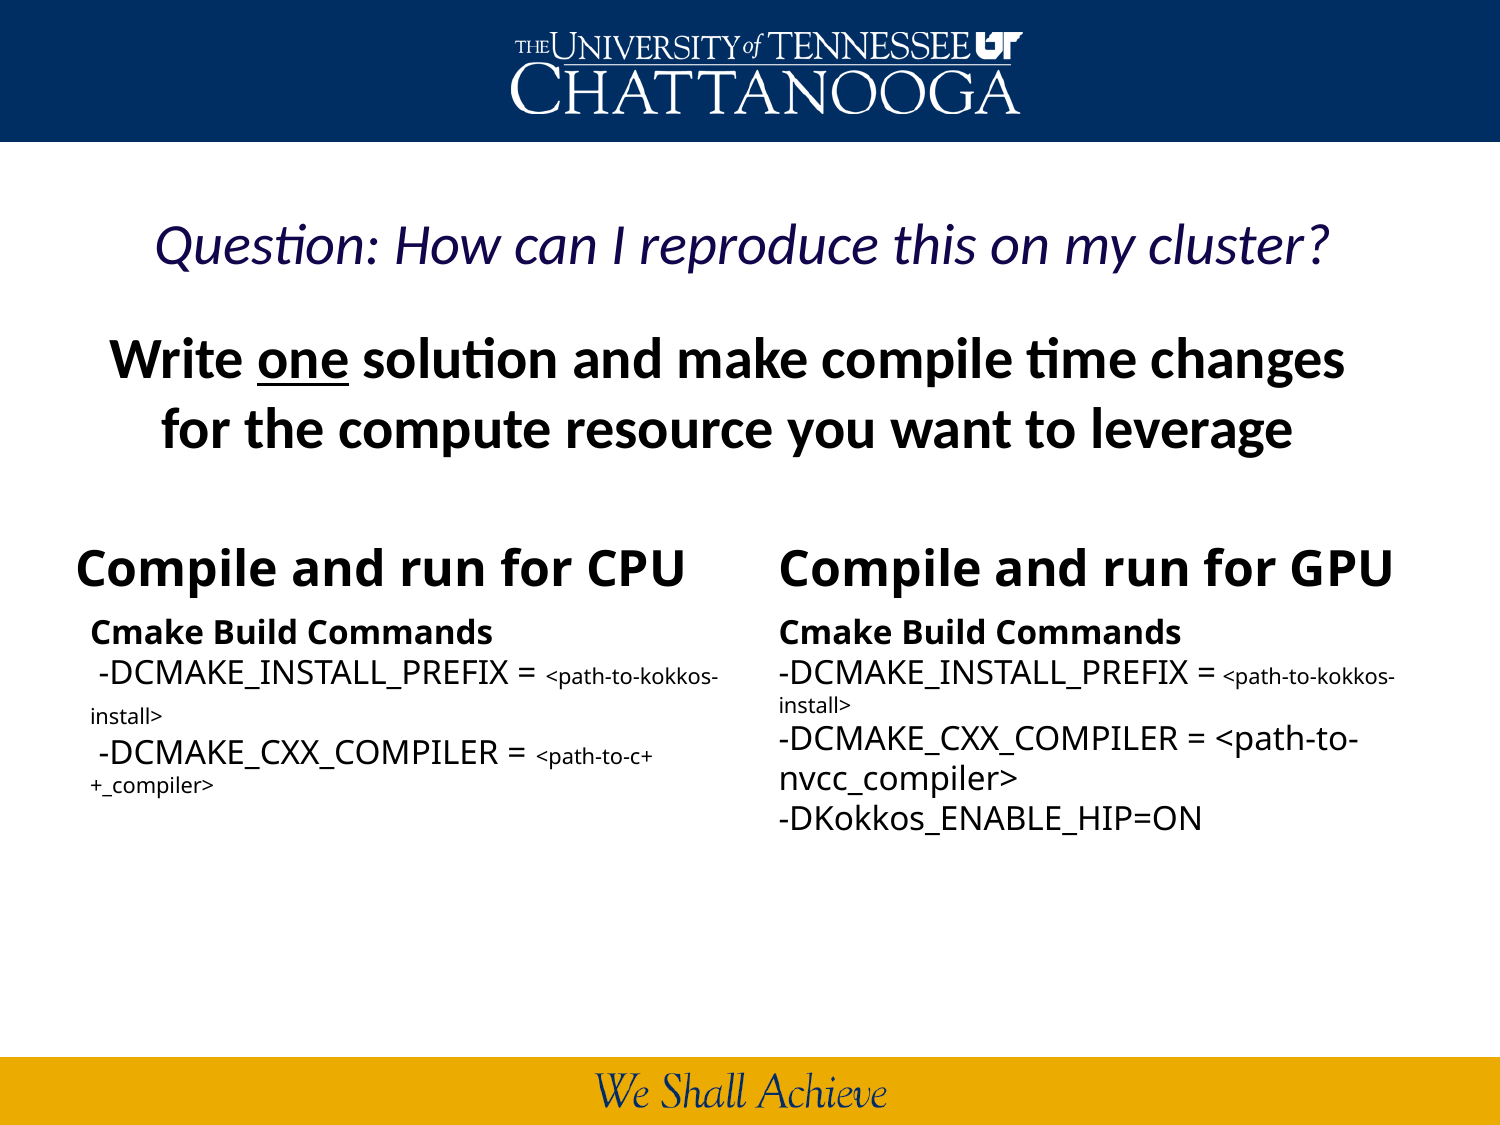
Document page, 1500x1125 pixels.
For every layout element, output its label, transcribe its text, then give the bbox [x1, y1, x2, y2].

text_box Write one solution and make compile time changes for the compute resource you want to leverage [27, 312, 1429, 538]
picture [0, 1057, 1500, 1125]
list Cmake Build Commands -DCMAKE_INSTALL_PREFIX = <path-to-kokkos-install> -DCMAKE_CXX_COMPILER = <path-to-c++_compiler> [75, 604, 738, 1024]
list Compile and run for CPU [60, 538, 723, 604]
list Cmake Build Commands -DCMAKE_INSTALL_PREFIX = <path-to-kokkos-install> -DCMAKE_CXX_COMPILER = <path-to-nvcc_compiler> -DKokkos_ENABLE_HIP=ON [763, 604, 1425, 1024]
picture [0, 0, 1500, 142]
title Question: How can I reproduce this on my cluster? [88, 179, 1412, 263]
list Compile and run for GPU [763, 538, 1427, 604]
